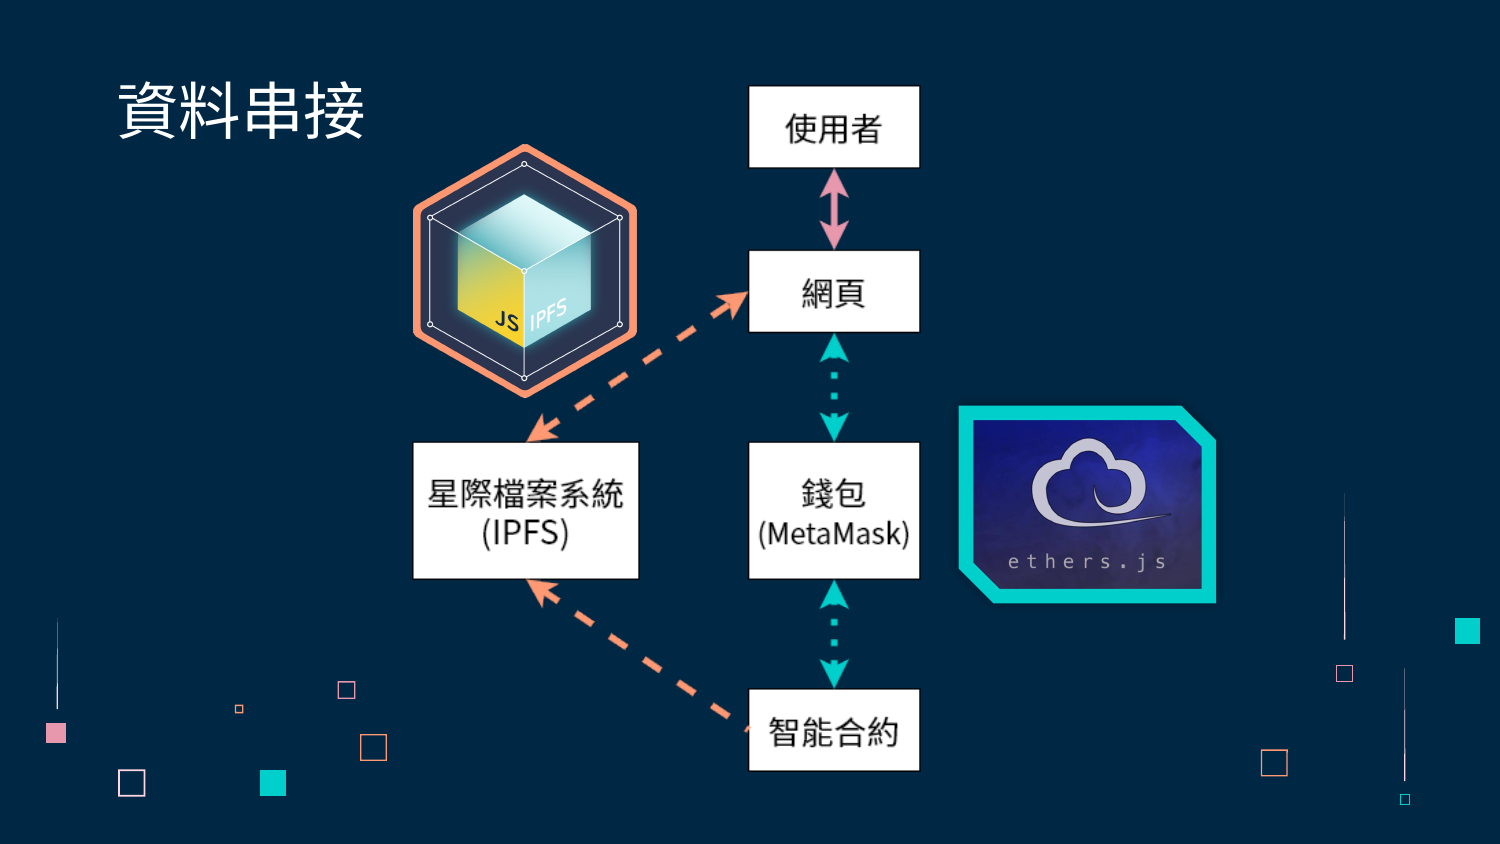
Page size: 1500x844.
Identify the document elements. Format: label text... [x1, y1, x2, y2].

picture [363, 54, 1373, 772]
title 資料串接 [101, 67, 358, 163]
